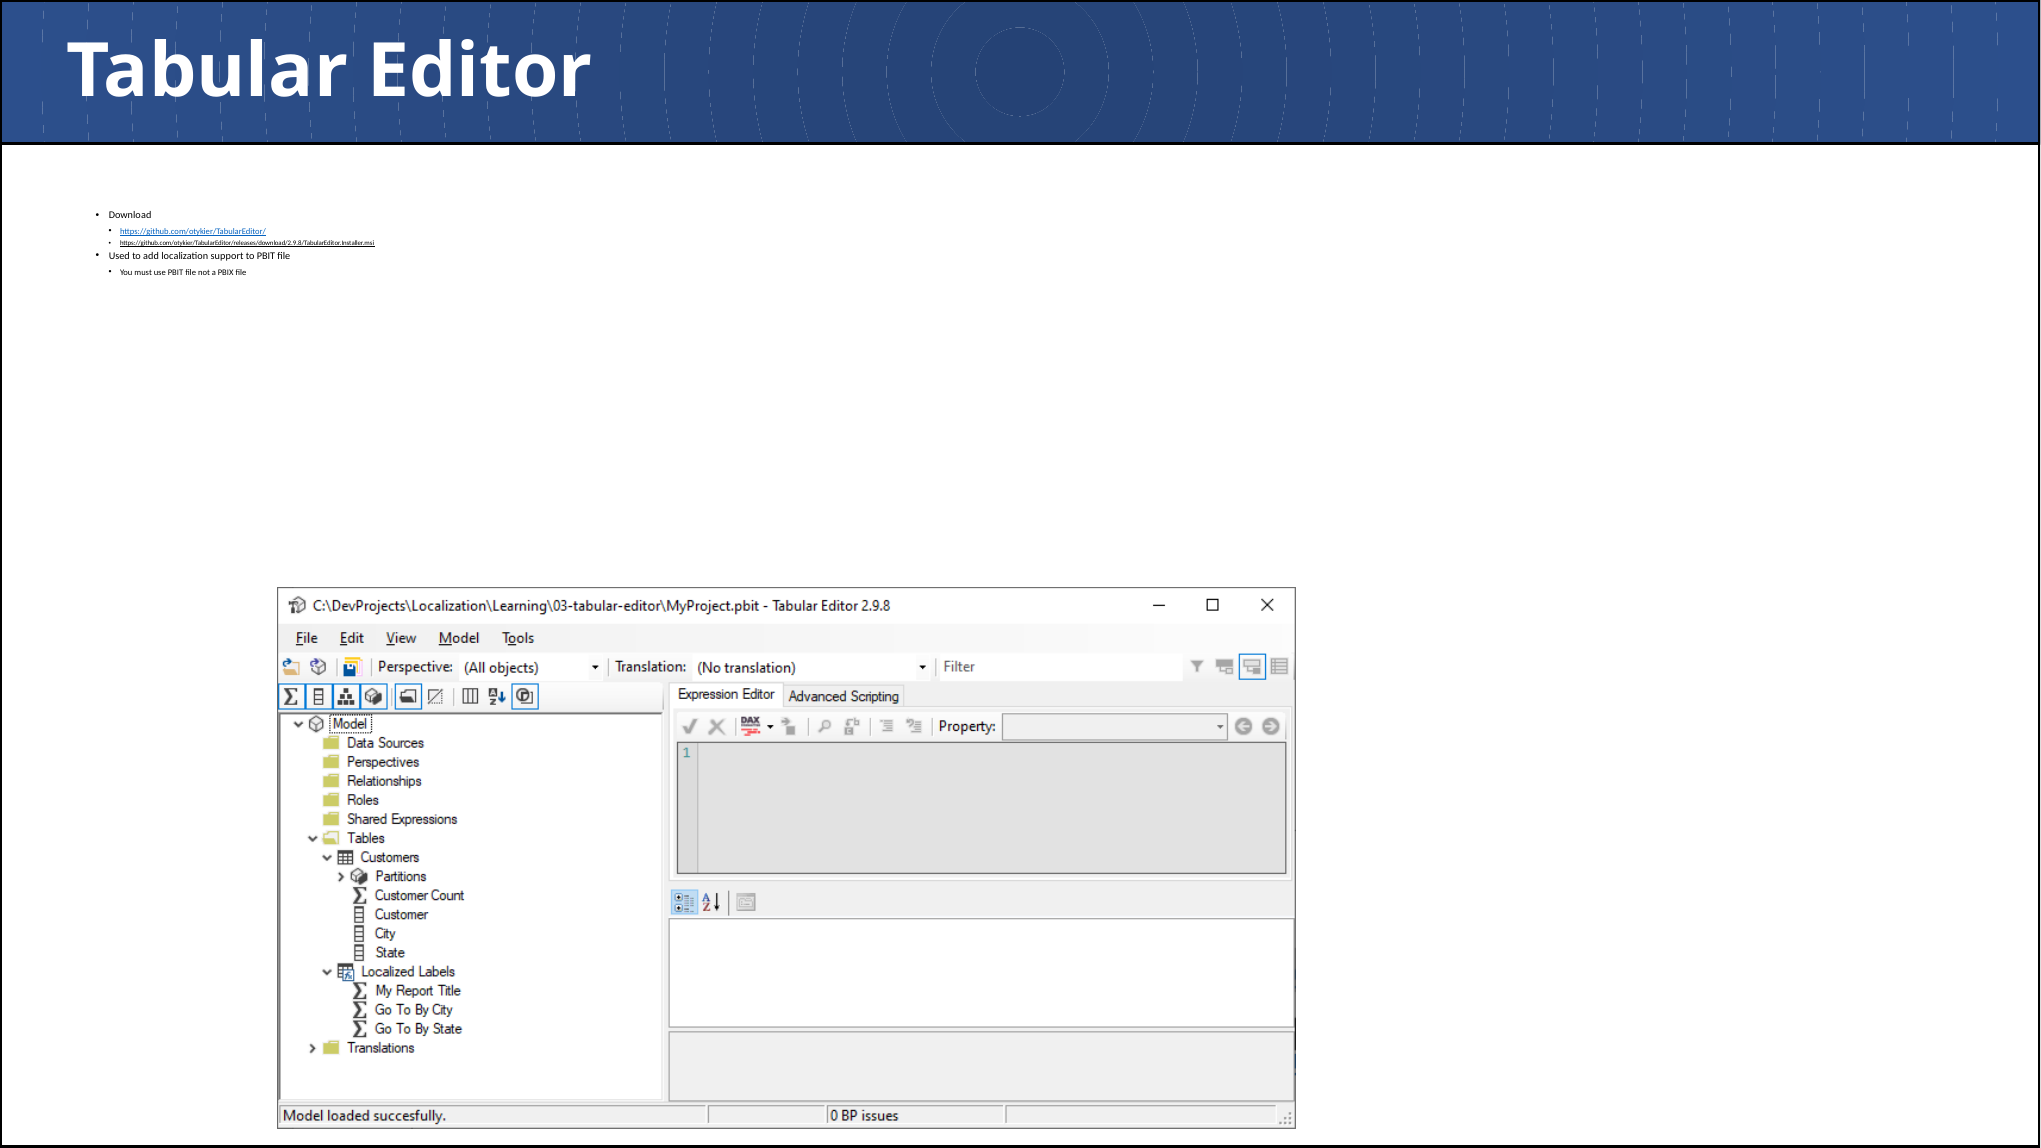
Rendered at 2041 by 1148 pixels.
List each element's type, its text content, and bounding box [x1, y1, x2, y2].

list Download https://github.com/otykier/TabularEditor/ https://github.com/otykier/TabularEditor/releases/download/2.9.8/TabularEditor.Installer.msi Used to add localization support to PBIT file You must use PBIT file not a PBIX file [80, 201, 1988, 288]
picture [277, 587, 1296, 1129]
title Tabular Editor [51, 31, 1988, 113]
